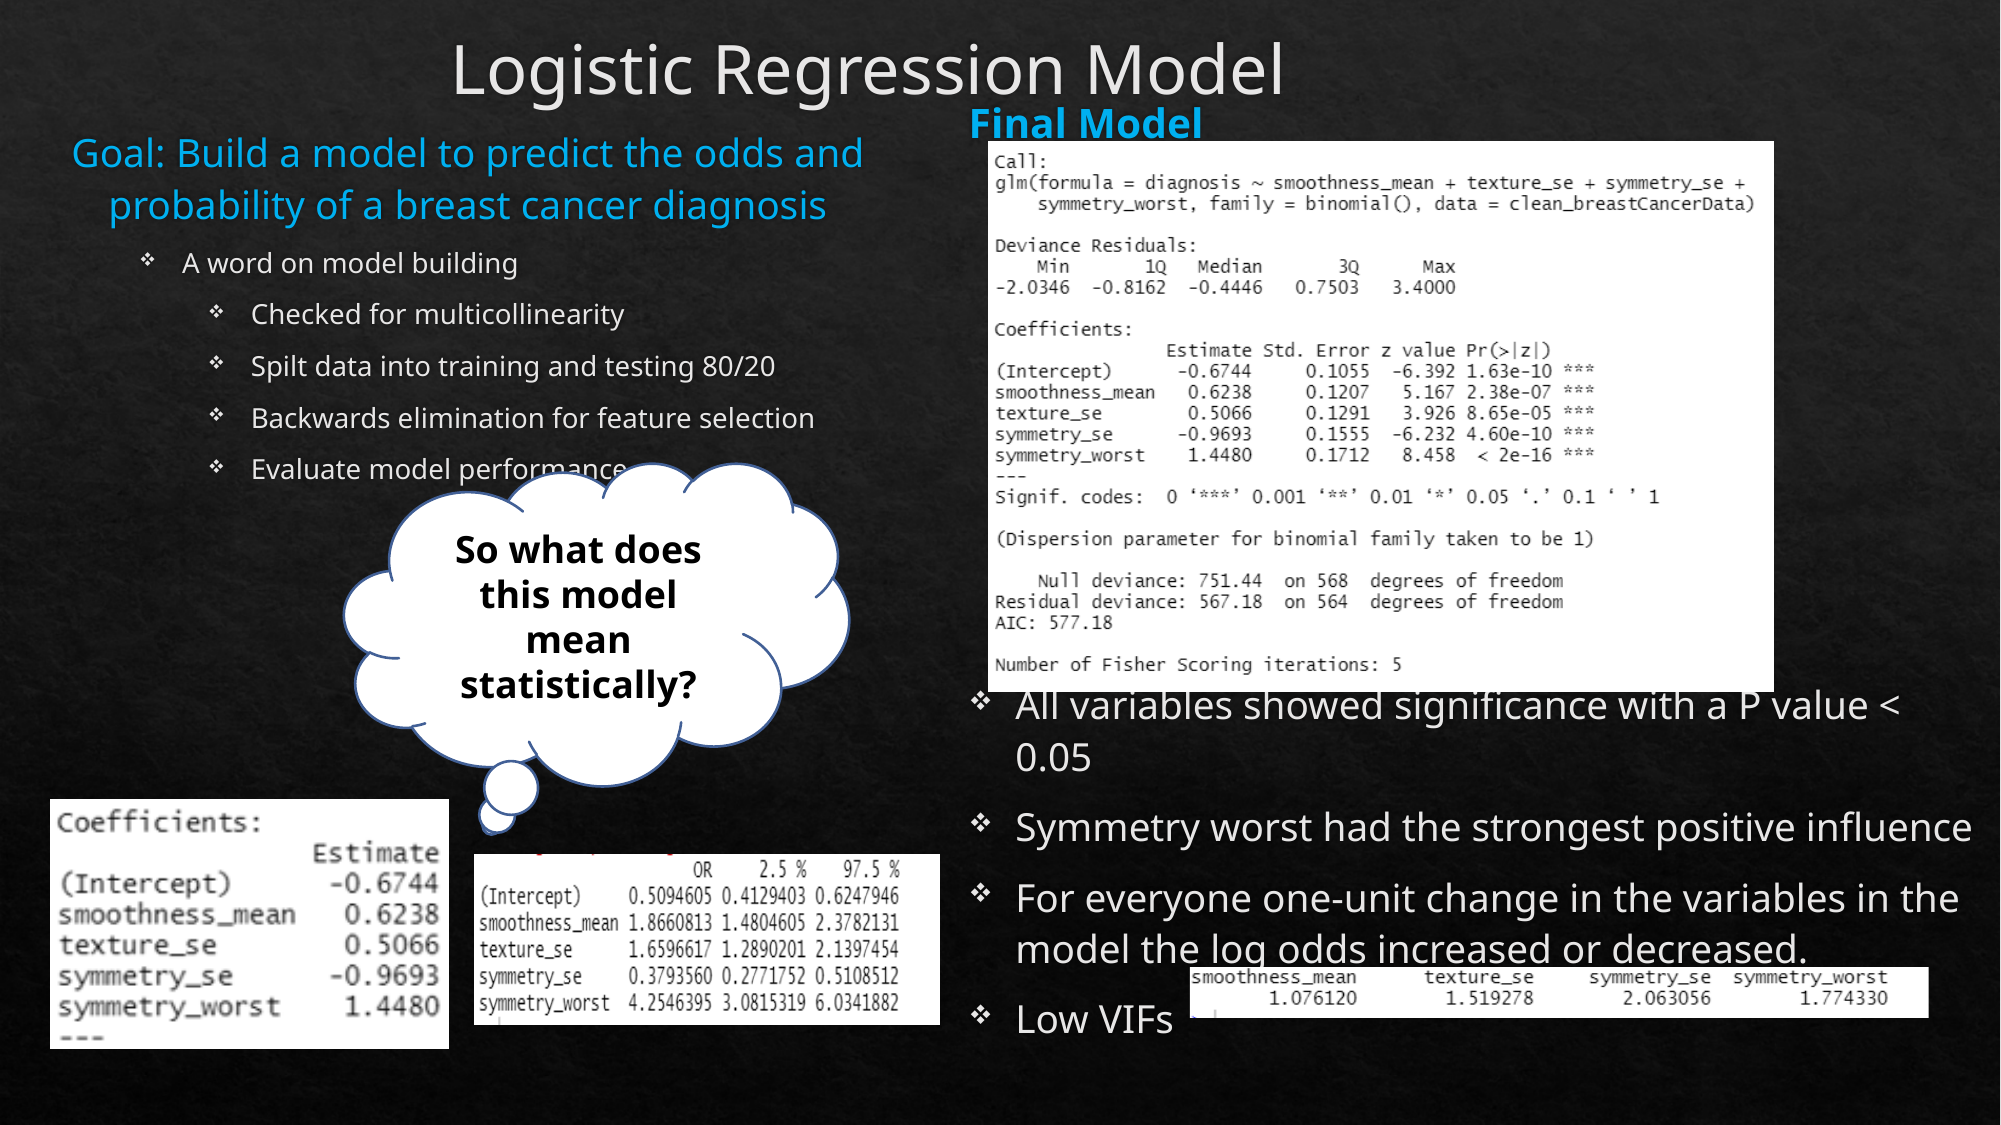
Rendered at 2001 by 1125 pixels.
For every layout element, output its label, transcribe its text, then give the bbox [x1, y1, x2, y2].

picture [1189, 966, 1929, 1019]
title Logistic Regression Model [435, 18, 1307, 117]
list Goal: Build a model to predict the odds and probability of a breast cancer diagnosis A word on model building Checked for multicollinearity Spilt data into training and testing 80/20 Backwards elimination for feature selection Evaluate model performance [55, 116, 881, 513]
picture [50, 799, 449, 1049]
text_box So what does this model mean statistically? [342, 462, 851, 836]
picture [988, 141, 1775, 692]
list Final Model All variables showed significance with a P value < 0.05 Symmetry worst had the strongest positive influence For everyone one-unit change in the variables in the model the log odds increased or decreased. Low VIFs [948, 85, 2000, 1050]
picture [473, 854, 941, 1025]
